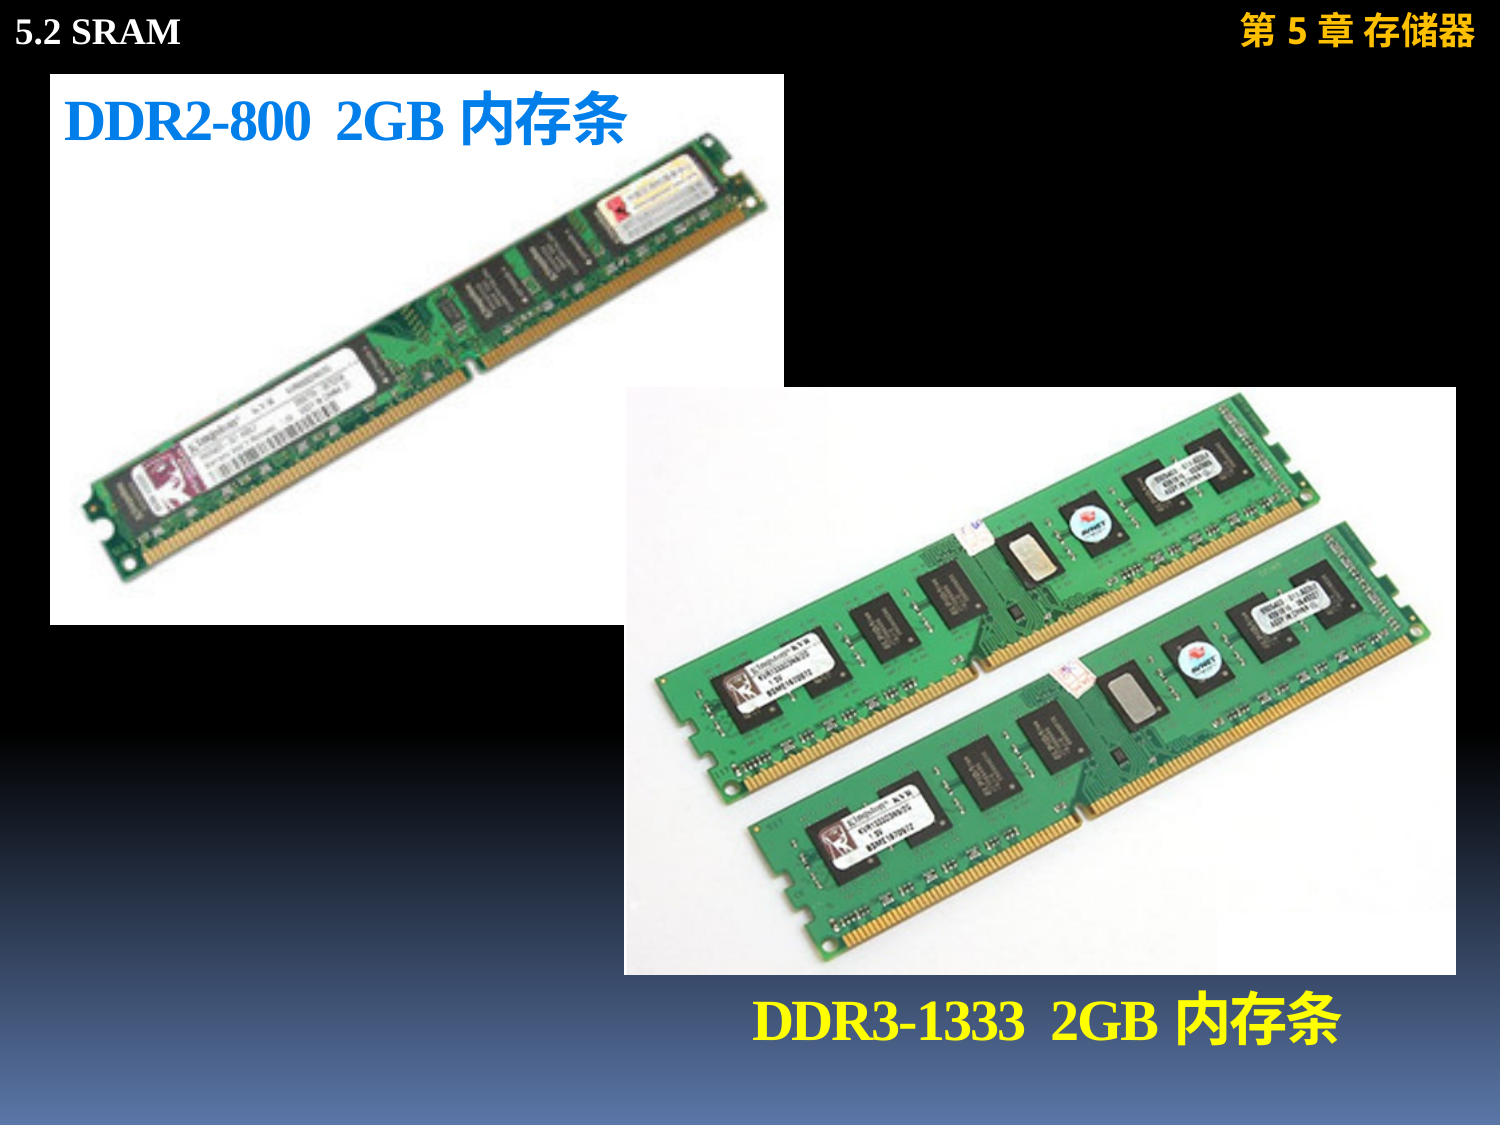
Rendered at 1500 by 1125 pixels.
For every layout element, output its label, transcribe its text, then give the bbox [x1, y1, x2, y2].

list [49, 74, 784, 626]
text_box DDR3-1333 2GB内存条 [737, 985, 1425, 1072]
picture [624, 386, 1456, 976]
